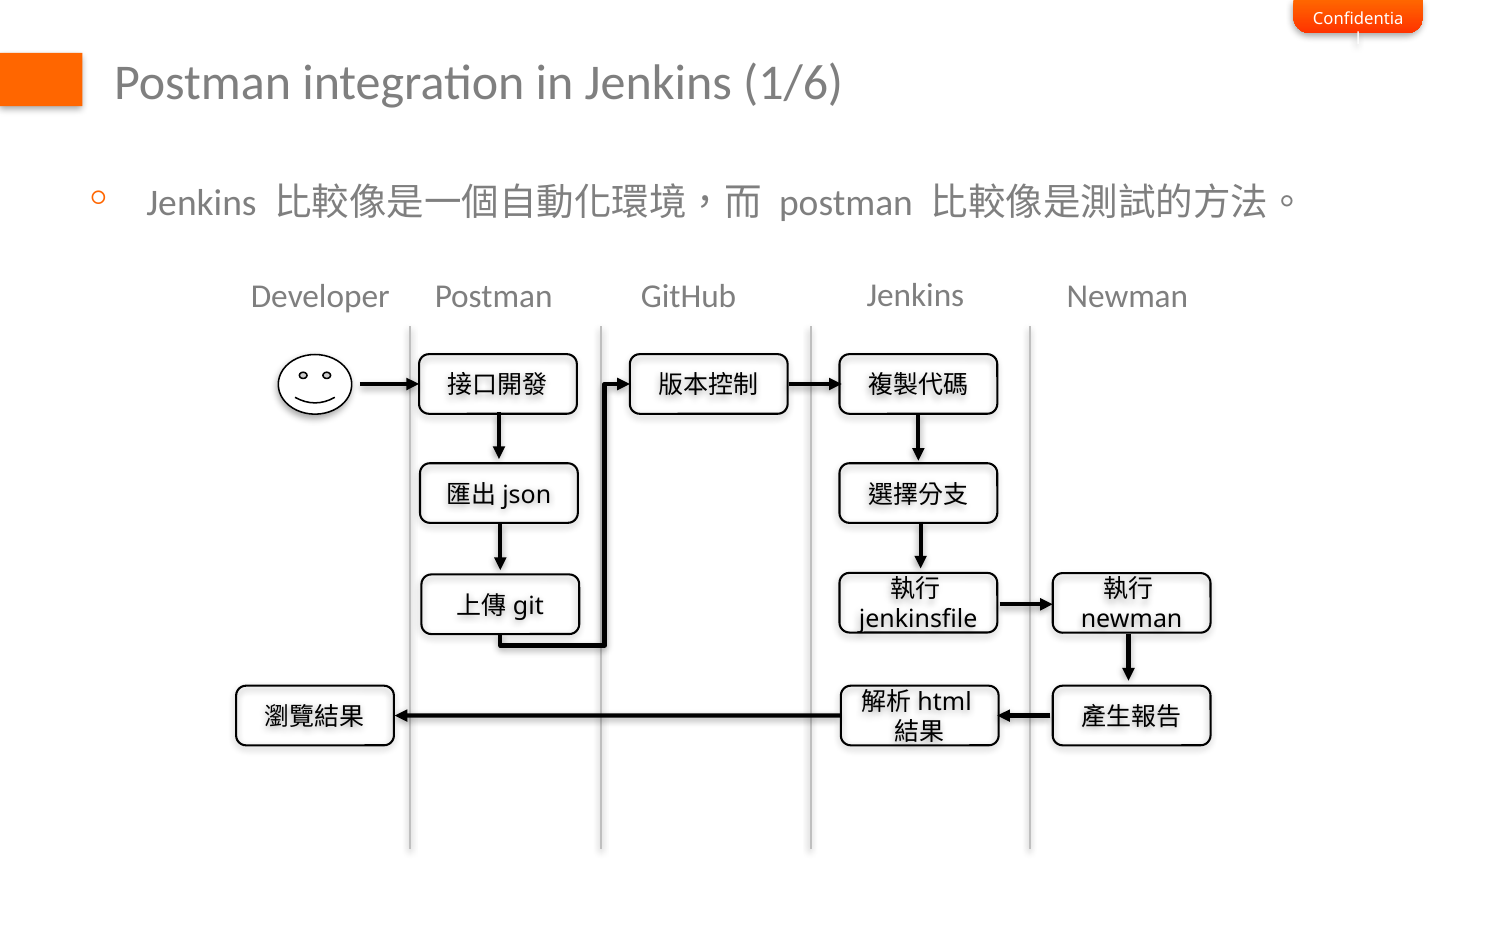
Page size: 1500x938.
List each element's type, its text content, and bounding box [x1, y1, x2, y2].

title Postman integration in Jenkins (1/6) [99, 22, 1413, 137]
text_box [235, 265, 1227, 850]
list Jenkins 比較像是一個自動化環境，而 postman 比較像是測試的方法。 [75, 170, 1425, 838]
